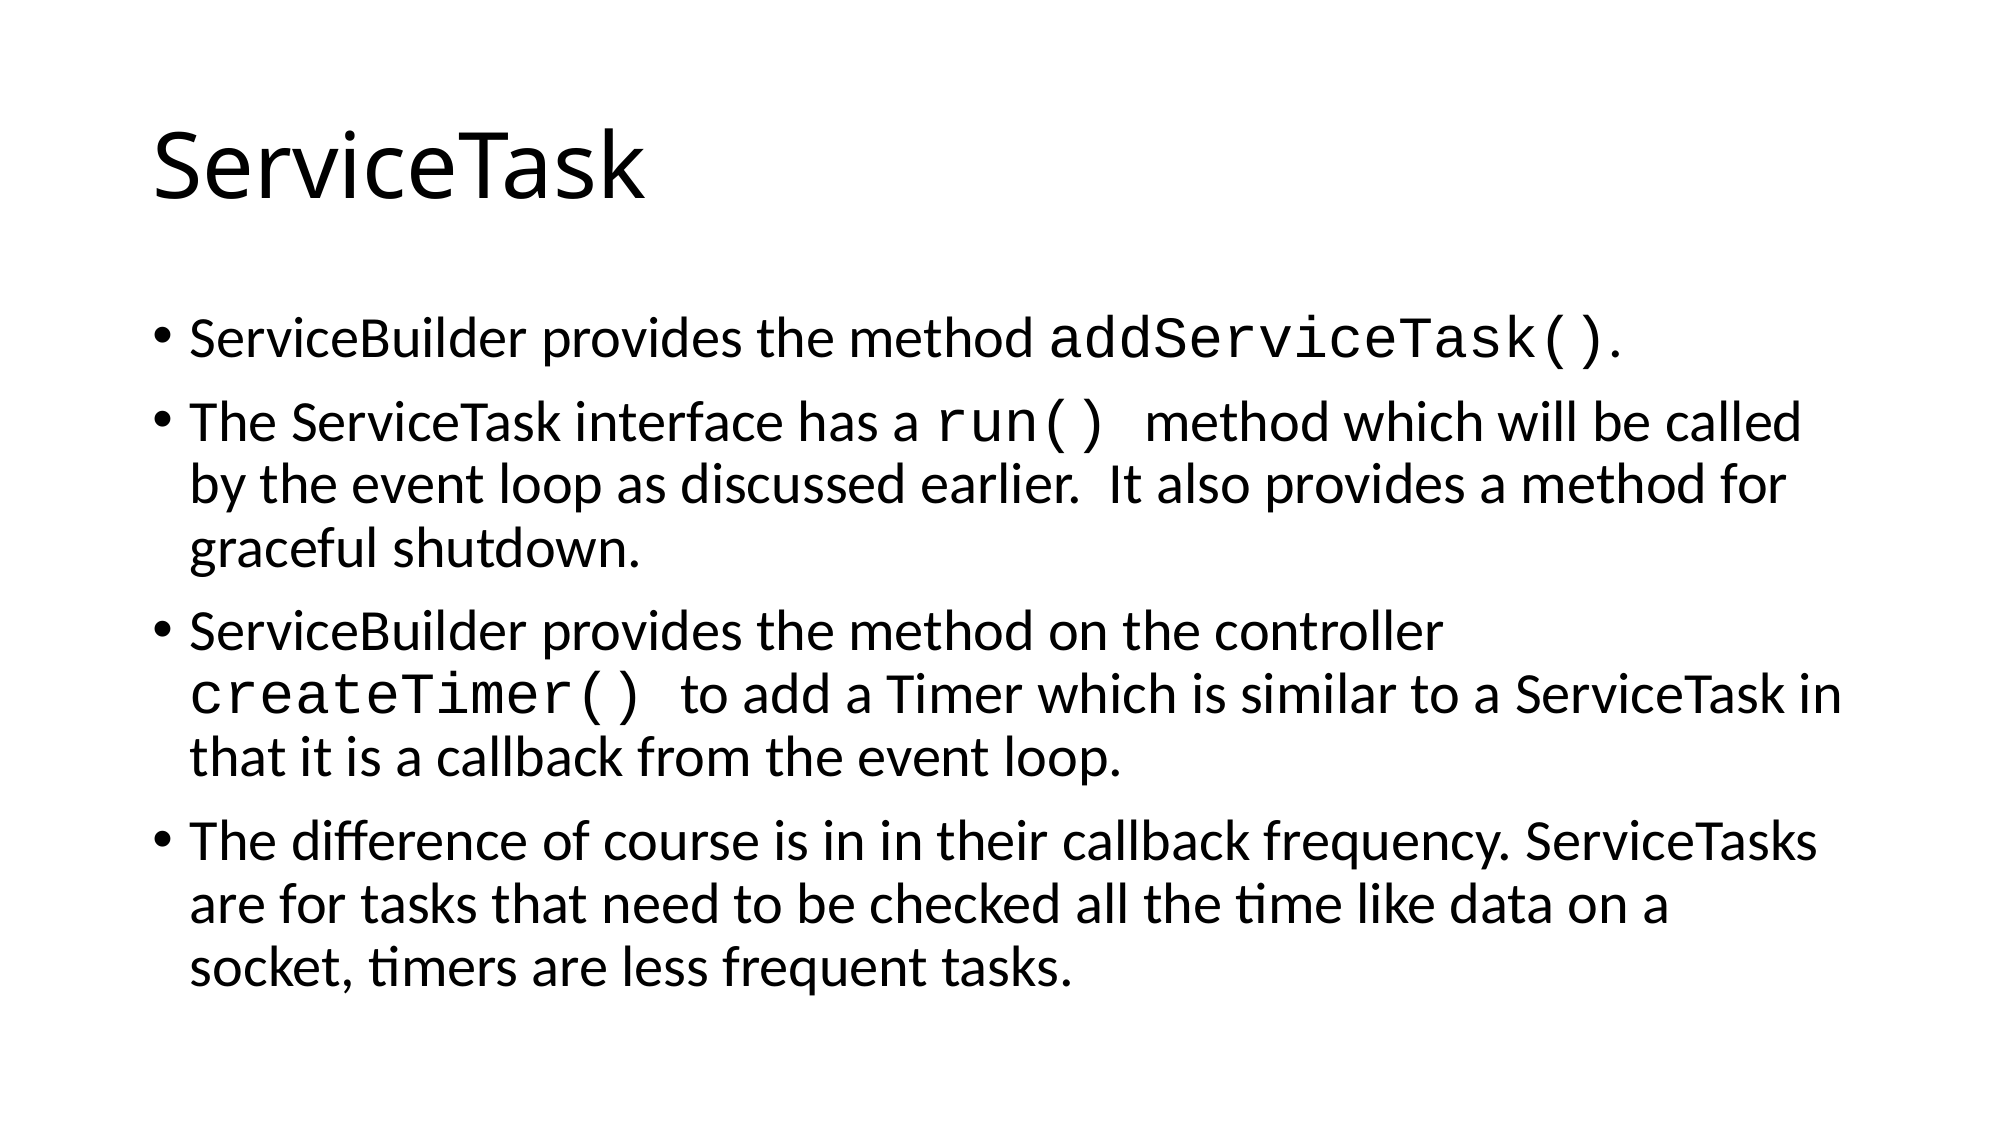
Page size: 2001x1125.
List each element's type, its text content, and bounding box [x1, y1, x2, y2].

title ServiceTask [137, 59, 1863, 278]
list ServiceBuilder provides the method addServiceTask(). The ServiceTask interface has a run() method which will be called by the event loop as discussed earlier. It also provides a method for graceful shutdown. ServiceBuilder provides the method on the controller createTimer() to add a Timer which is similar to a ServiceTask in that it is a callback from the event loop. The difference of course is in in their callback frequency. ServiceTasks are for tasks that need to be checked all the time like data on a socket, timers are less frequent tasks. [137, 299, 1863, 1014]
